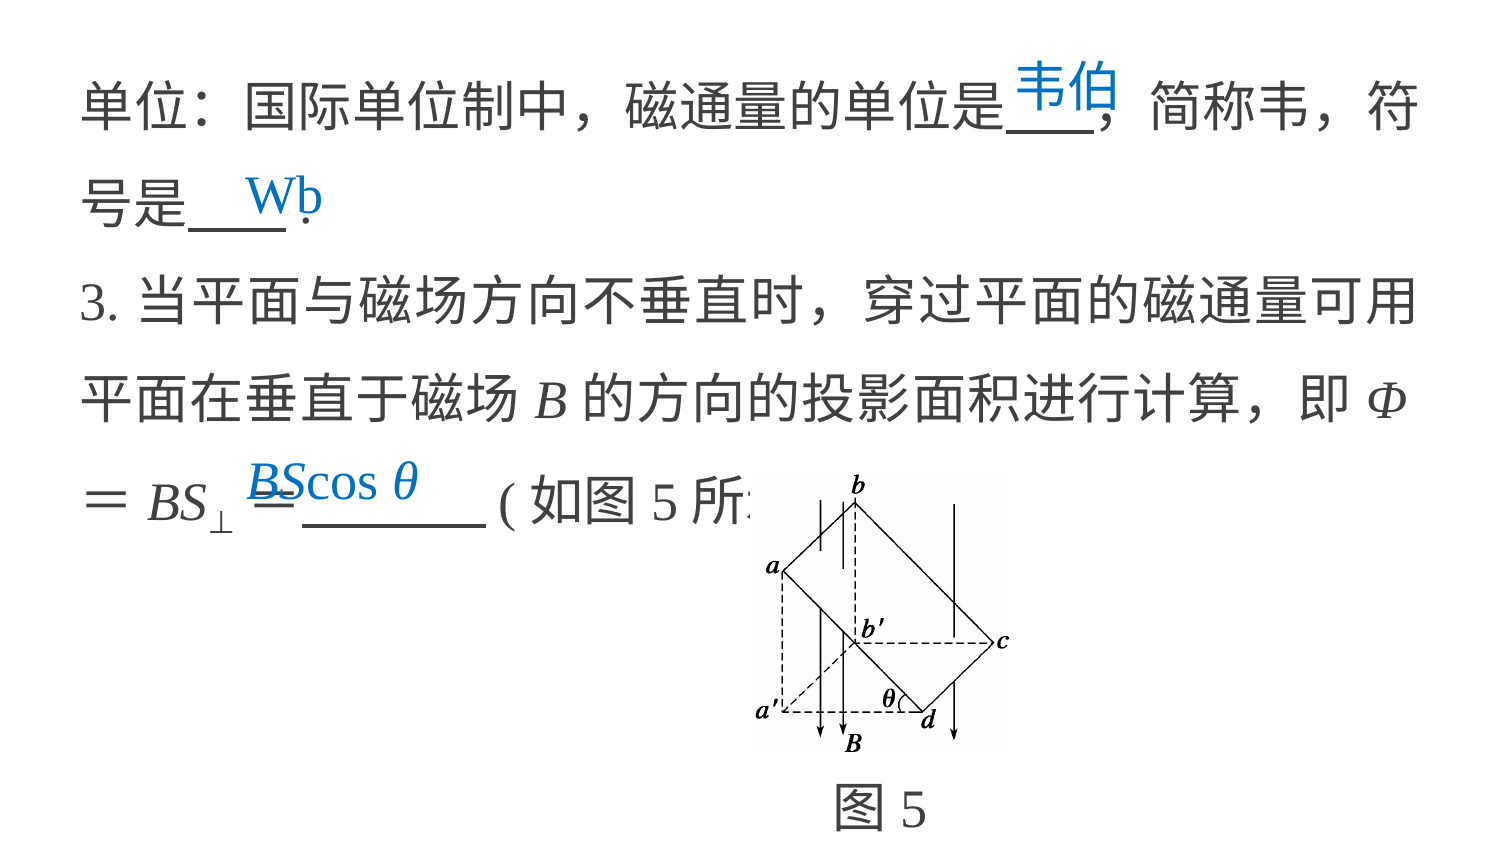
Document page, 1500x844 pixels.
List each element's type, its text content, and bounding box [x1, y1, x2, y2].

text_box BScos θ [231, 438, 434, 518]
text_box 图5 [818, 766, 943, 844]
picture [749, 470, 1011, 755]
text_box 单位：国际单位制中，磁通量的单位是 ，简称韦，符号是 . 3.当平面与磁场方向不垂直时，穿过平面的磁通量可用平面在垂直于磁场B的方向的投影面积进行计算，即Φ＝BS⊥＝ (如图5所示). [64, 32, 1436, 548]
text_box Wb [230, 152, 339, 232]
text_box 韦伯 [998, 45, 1137, 125]
